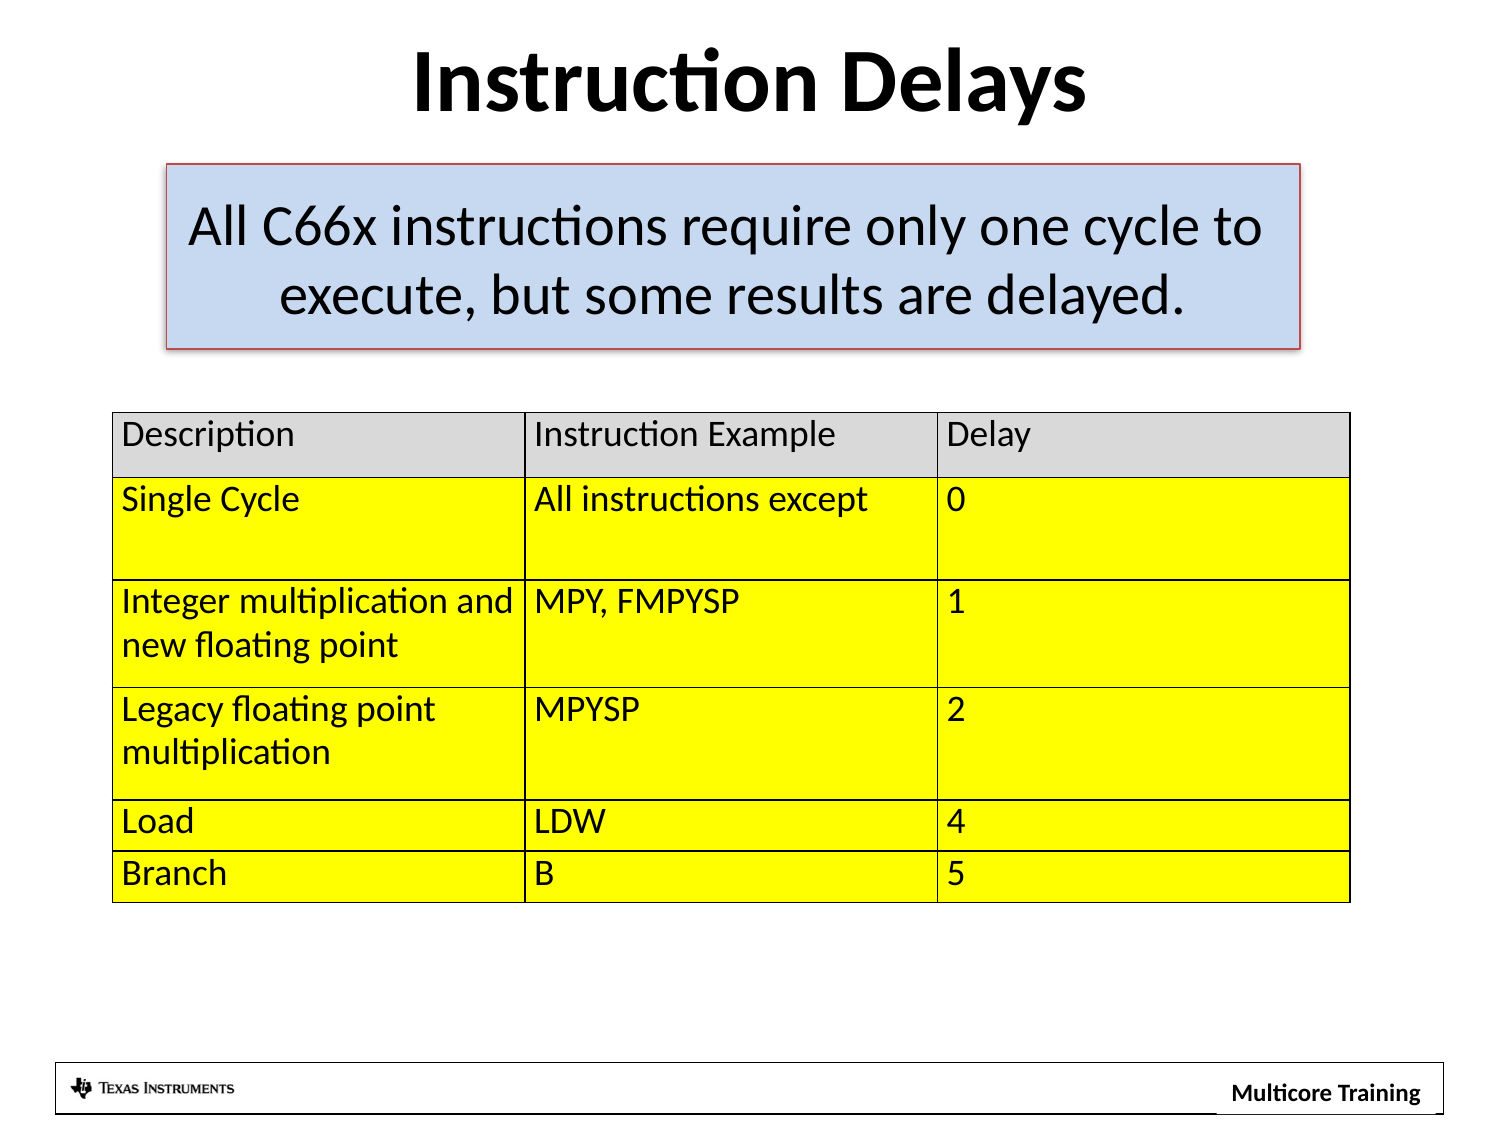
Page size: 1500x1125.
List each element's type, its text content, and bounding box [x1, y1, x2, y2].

table_cell B [526, 852, 937, 902]
picture [59, 1066, 245, 1110]
table_cell 5 [938, 852, 1349, 902]
table_cell LDW [526, 801, 937, 850]
table_cell MPYSP [526, 688, 937, 799]
table_cell All instructions except [526, 478, 937, 579]
table_header Delay [938, 413, 1349, 477]
table_cell 0 [938, 478, 1349, 579]
table_cell Integer multiplication and new floating point [113, 581, 524, 687]
text_box All C66x instructions require only one cycle to execute, but some results are delayed. [166, 163, 1301, 350]
table_header Description [113, 413, 524, 477]
title Instruction Delays [74, 75, 1426, 138]
table_cell 1 [938, 581, 1349, 687]
table_cell Single Cycle [113, 478, 524, 579]
table_cell Branch [113, 852, 524, 902]
text_box [0, 0, 1500, 75]
table_cell Load [113, 801, 524, 850]
table_cell 4 [938, 801, 1349, 850]
table_cell 2 [938, 688, 1349, 799]
table_cell Legacy floating point multiplication [113, 688, 524, 799]
table_cell MPY, FMPYSP [526, 581, 937, 687]
table_header Instruction Example [526, 413, 937, 477]
